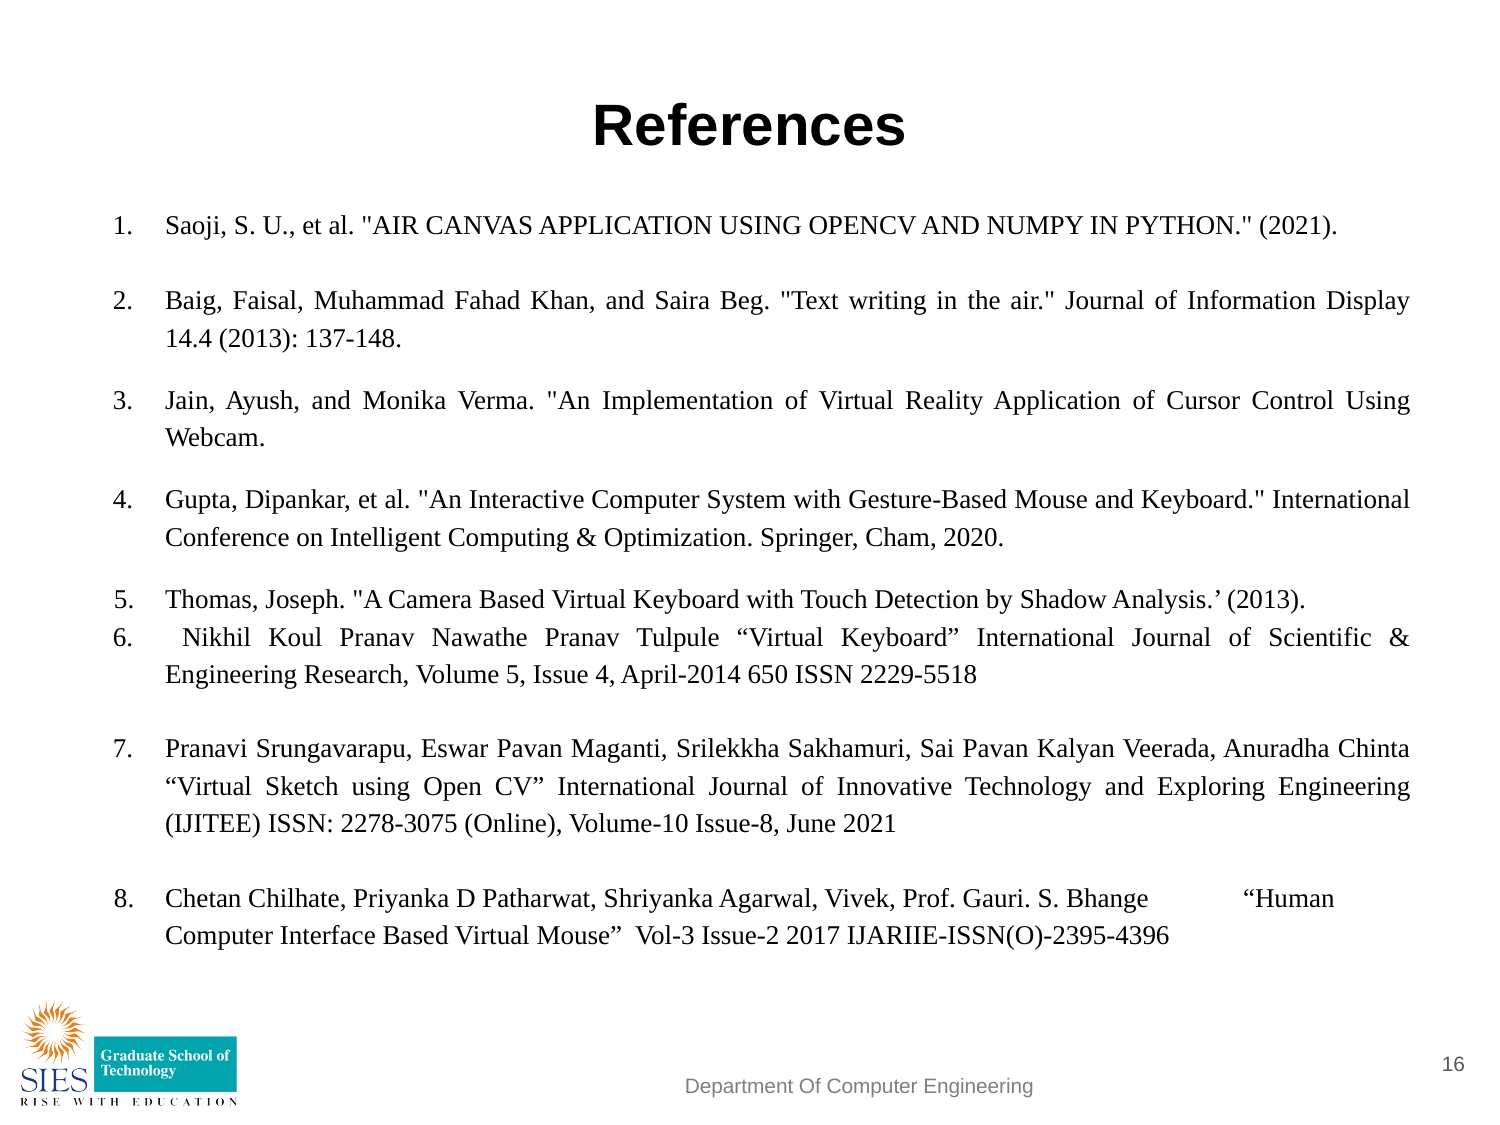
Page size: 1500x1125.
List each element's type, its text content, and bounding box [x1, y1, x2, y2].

list Saoji, S. U., et al. "AIR CANVAS APPLICATION USING OPENCV AND NUMPY IN PYTHON." (2021). Baig, Faisal, Muhammad Fahad Khan, and Saira Beg. "Text writing in the air." Journal of Information Display 14.4 (2013): 137-148. Jain, Ayush, and Monika Verma. "An Implementation of Virtual Reality Application of Cursor Control Using Webcam. Gupta, Dipankar, et al. "An Interactive Computer System with Gesture-Based Mouse and Keyboard." International Conference on Intelligent Computing & Optimization. Springer, Cham, 2020. Thomas, Joseph. "A Camera Based Virtual Keyboard with Touch Detection by Shadow Analysis.’ (2013). Nikhil Koul Pranav Nawathe Pranav Tulpule “Virtual Keyboard” International Journal of Scientific & Engineering Research, Volume 5, Issue 4, April-2014 650 ISSN 2229-5518 Pranavi Srungavarapu, Eswar Pavan Maganti, Srilekkha Sakhamuri, Sai Pavan Kalyan Veerada, Anuradha Chinta “Virtual Sketch using Open CV” International Journal of Innovative Technology and Exploring Engineering (IJITEE) ISSN: 2278-3075 (Online), Volume-10 Issue-8, June 2021 Chetan Chilhate, Priyanka D Patharwat, Shriyanka Agarwal, Vivek, Prof. Gauri. S. Bhange “Human Computer Interface Based Virtual Mouse” Vol-3 Issue-2 2017 IJARIIE-ISSN(O)-2395-4396 [75, 195, 1425, 1071]
slide_number 16 [1389, 1019, 1480, 1106]
title References [51, 71, 1449, 171]
picture [20, 998, 237, 1106]
